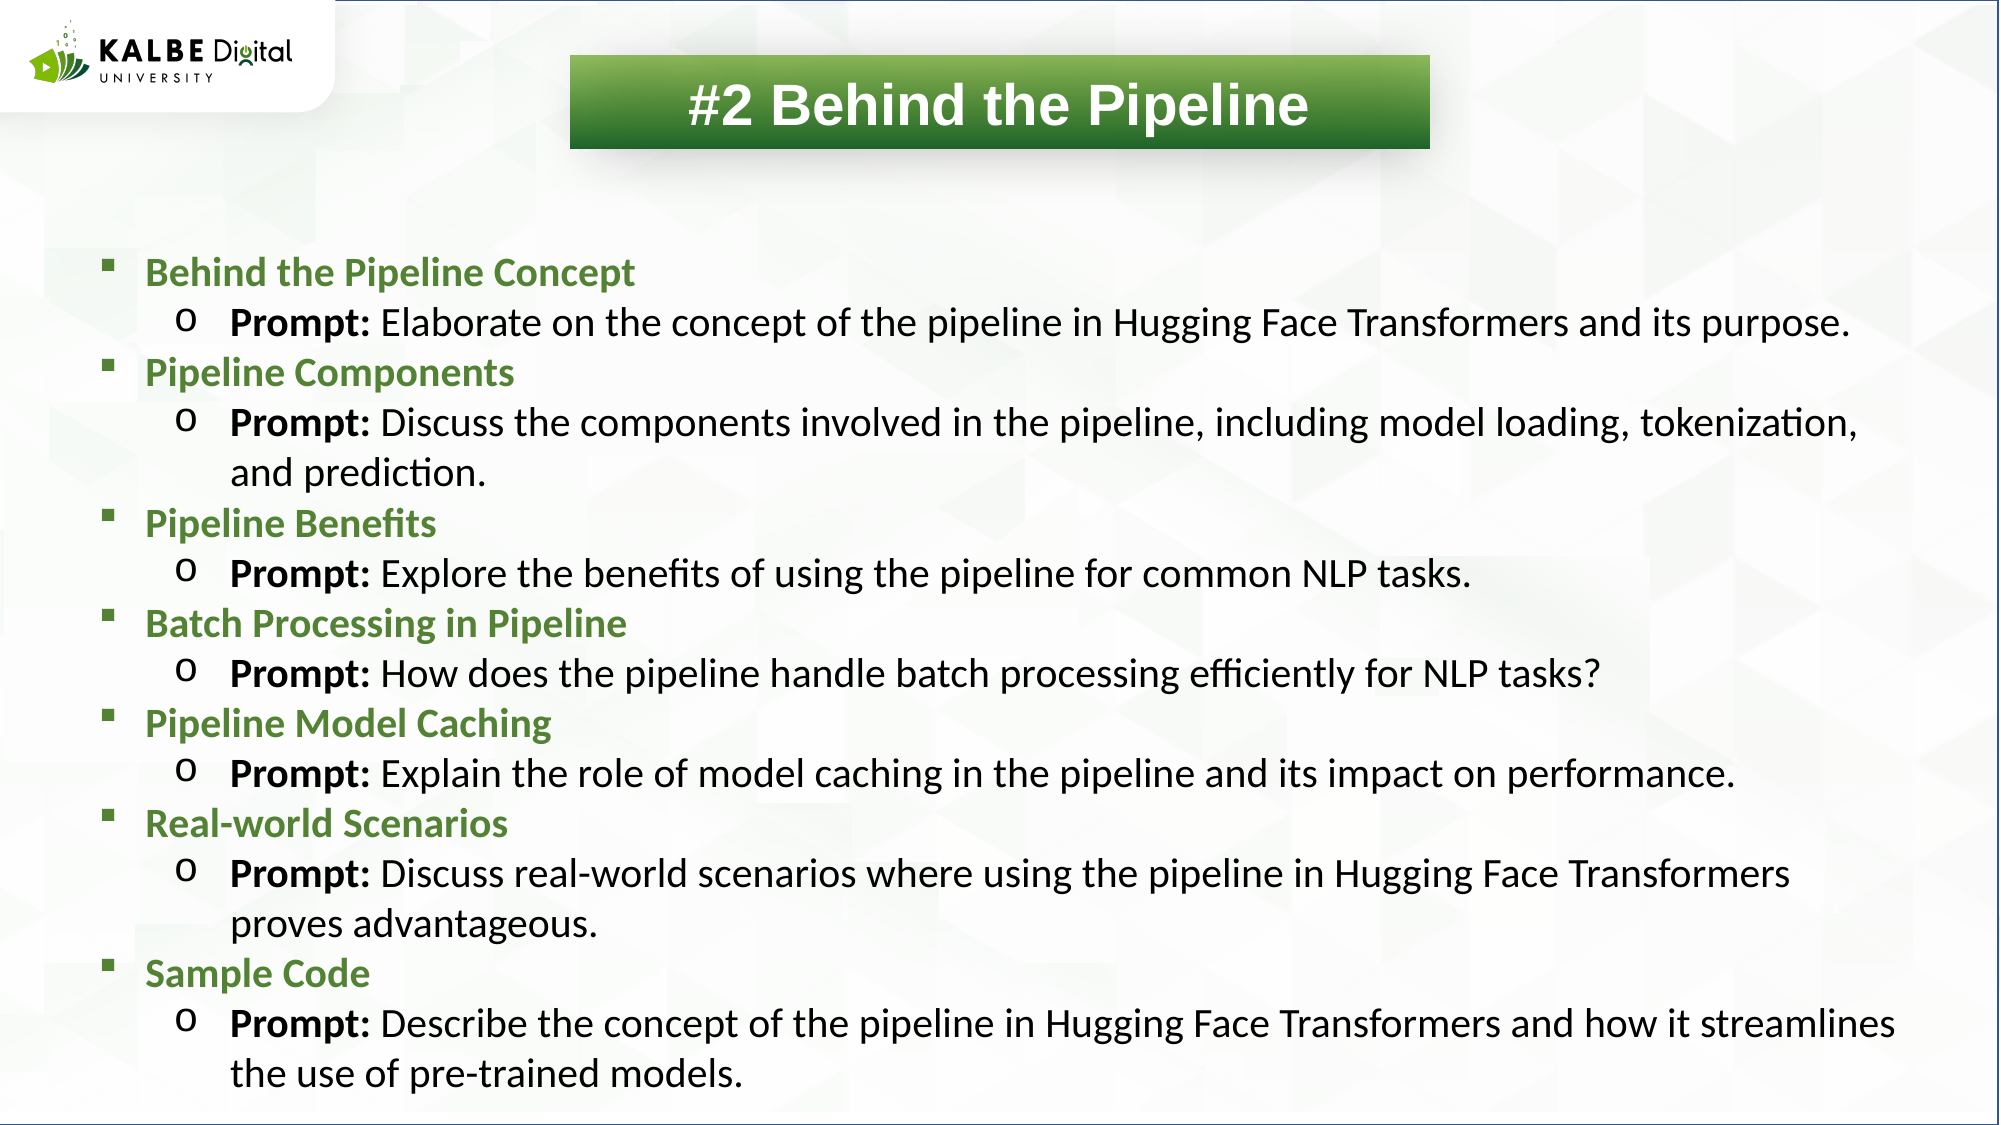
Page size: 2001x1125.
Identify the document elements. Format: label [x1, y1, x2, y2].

picture [21, 8, 300, 102]
text_box [0, 0, 2000, 1125]
